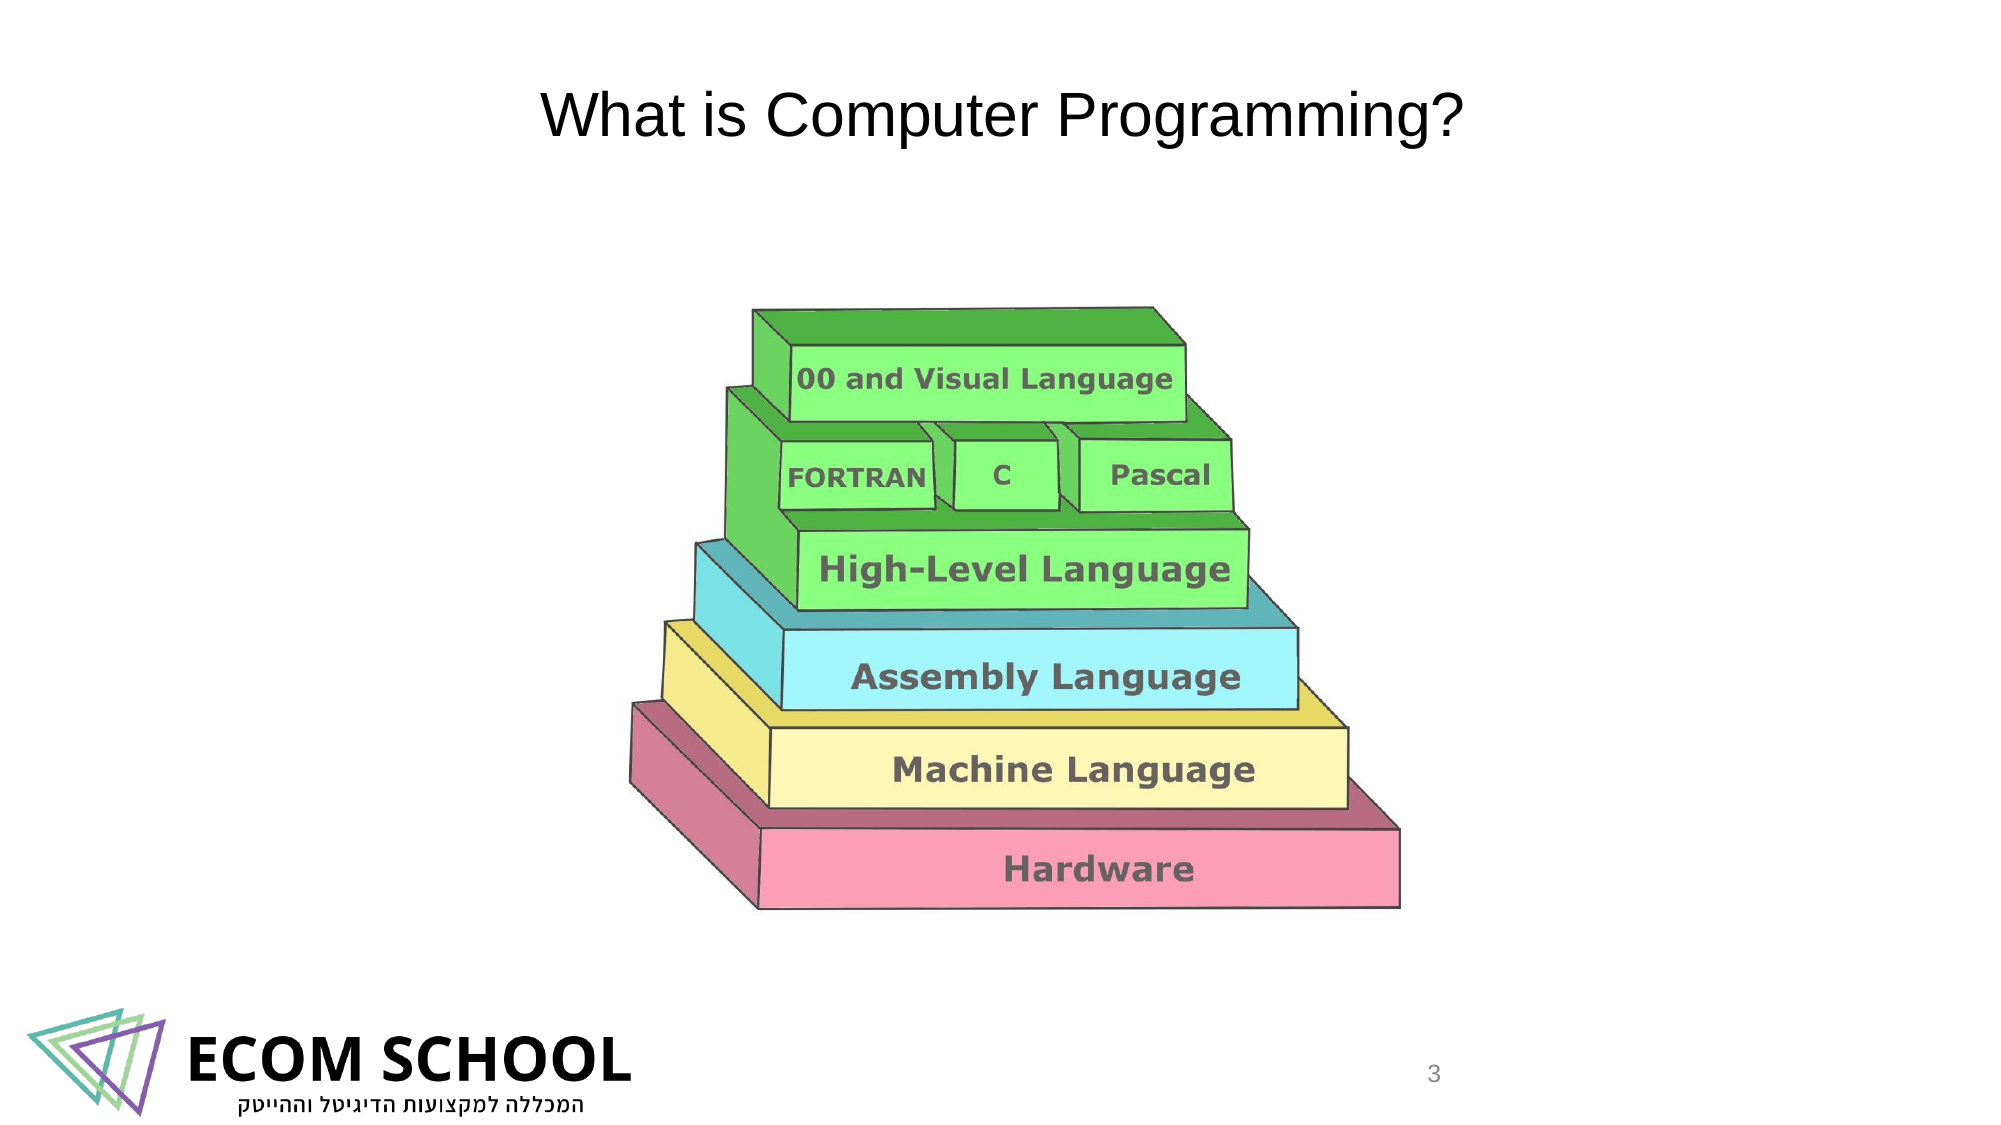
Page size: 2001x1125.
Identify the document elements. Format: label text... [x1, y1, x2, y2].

picture [0, 1000, 654, 1125]
subtitle What is Computer Programming? [87, 75, 1919, 1075]
picture [609, 176, 1424, 991]
slide_number ‹#› [1412, 1042, 1863, 1103]
